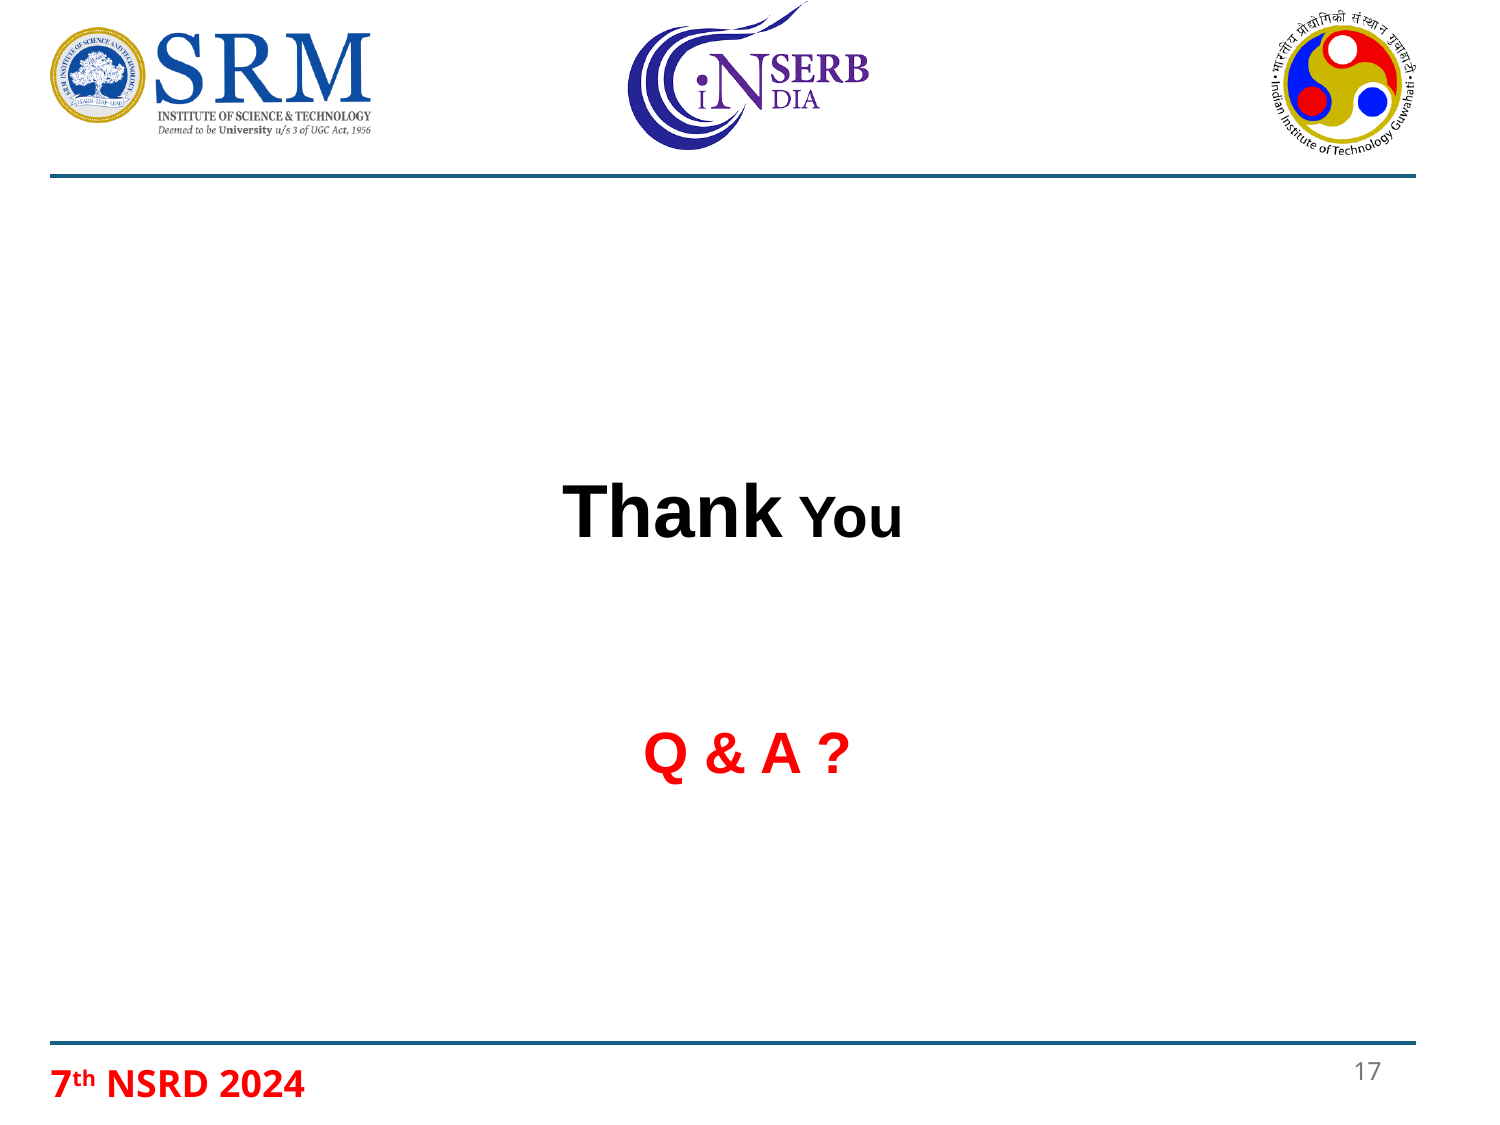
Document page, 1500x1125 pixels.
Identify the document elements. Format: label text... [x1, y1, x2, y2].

slide_number 17 [1059, 1045, 1397, 1103]
text_box Q & A ? [457, 707, 1039, 793]
picture [49, 26, 372, 137]
text_box 7th NSRD 2024 [0, 1052, 553, 1113]
picture [1269, 7, 1417, 156]
text_box Thank You [442, 454, 1024, 560]
picture [626, 0, 870, 151]
